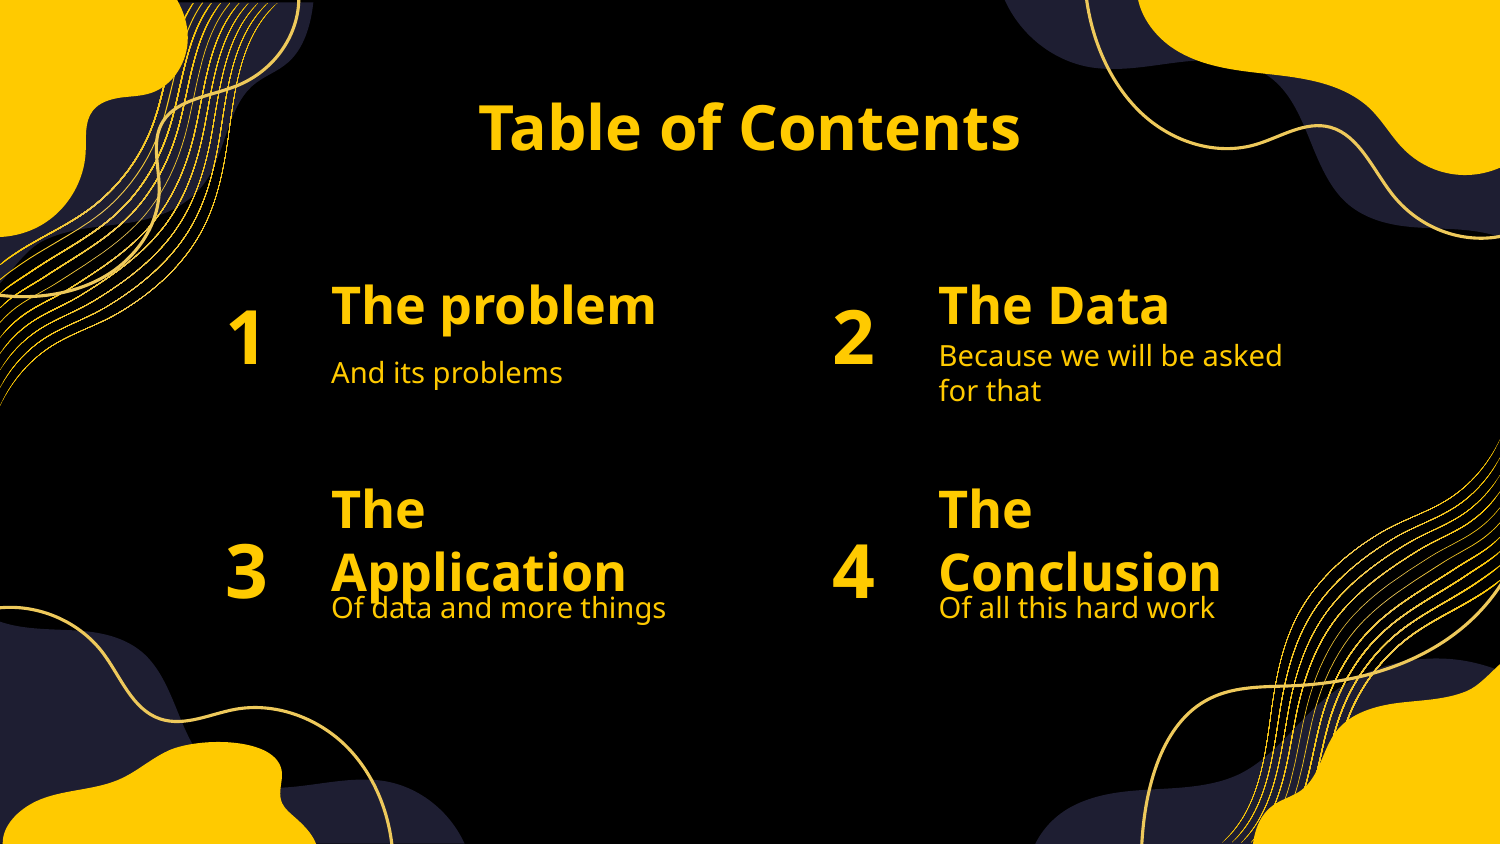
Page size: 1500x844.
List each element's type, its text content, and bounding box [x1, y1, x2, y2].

title The Conclusion [923, 496, 1327, 583]
subtitle Of data and more things [316, 567, 695, 647]
subtitle Because we will be asked for that [923, 332, 1302, 412]
subtitle Of all this hard work [923, 567, 1302, 647]
title The Data [923, 260, 1327, 348]
subtitle And its problems [316, 332, 695, 412]
title The problem [316, 260, 720, 348]
title Table of Contents [118, 72, 1382, 167]
title 4 [784, 505, 924, 632]
title The Application [316, 496, 747, 583]
title 2 [784, 271, 924, 398]
title 3 [177, 505, 317, 632]
title 1 [177, 271, 317, 398]
